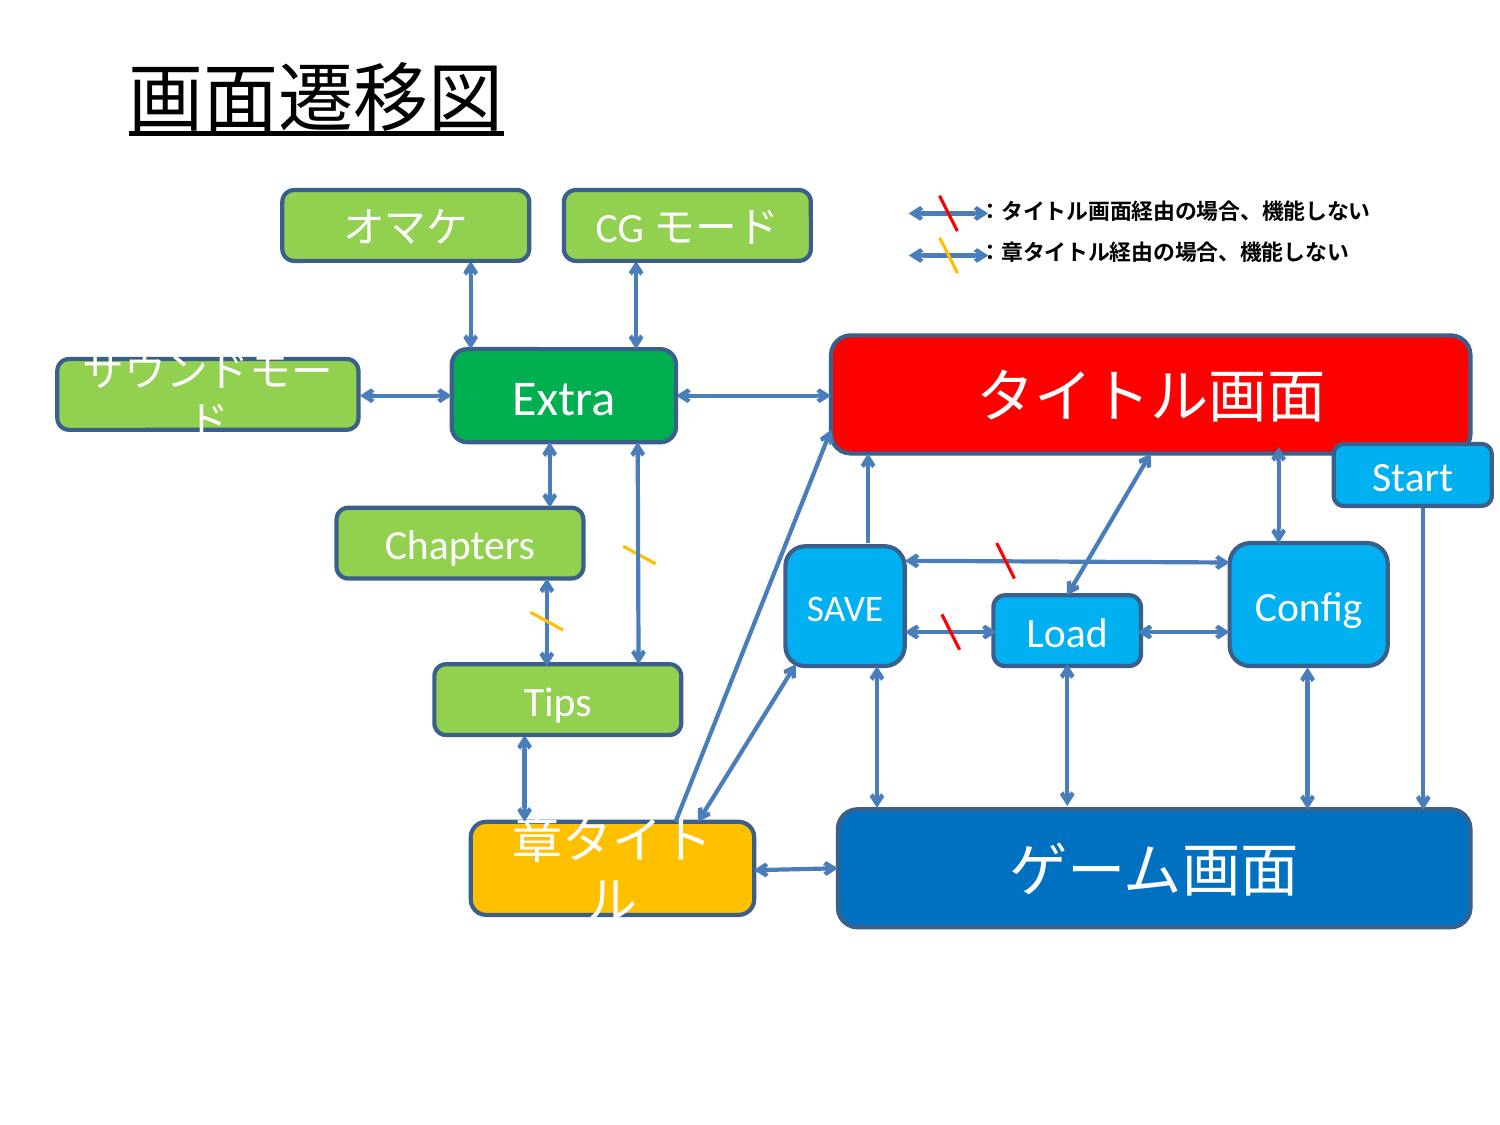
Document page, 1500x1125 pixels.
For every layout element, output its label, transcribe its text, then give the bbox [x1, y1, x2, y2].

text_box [939, 237, 958, 274]
text_box ゲーム画面 [835, 807, 1473, 930]
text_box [643, 545, 656, 565]
text_box 章タイトル [468, 819, 757, 918]
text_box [530, 612, 564, 631]
text_box 画面遷移図 [114, 42, 519, 148]
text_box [1066, 453, 1151, 559]
text_box ：タイトル画面経由の場合、機能しない [965, 190, 1386, 231]
text_box Load [991, 593, 1144, 669]
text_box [675, 429, 832, 822]
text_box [622, 545, 632, 565]
text_box SAVE [836, 544, 907, 669]
text_box オマケ [280, 187, 532, 264]
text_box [996, 542, 1015, 579]
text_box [1066, 572, 1151, 596]
text_box Tips [432, 662, 670, 738]
text_box Start [1331, 441, 1494, 509]
text_box Config [1227, 540, 1390, 669]
text_box CGモード [561, 187, 813, 264]
text_box Extra [449, 346, 679, 445]
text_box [941, 614, 960, 650]
text_box タイトル画面 [828, 333, 1473, 456]
text_box サウンドモード [55, 356, 361, 432]
text_box ：章タイトル経由の場合、機能しない [964, 231, 1365, 273]
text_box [939, 195, 958, 232]
text_box Chapters [334, 505, 586, 581]
